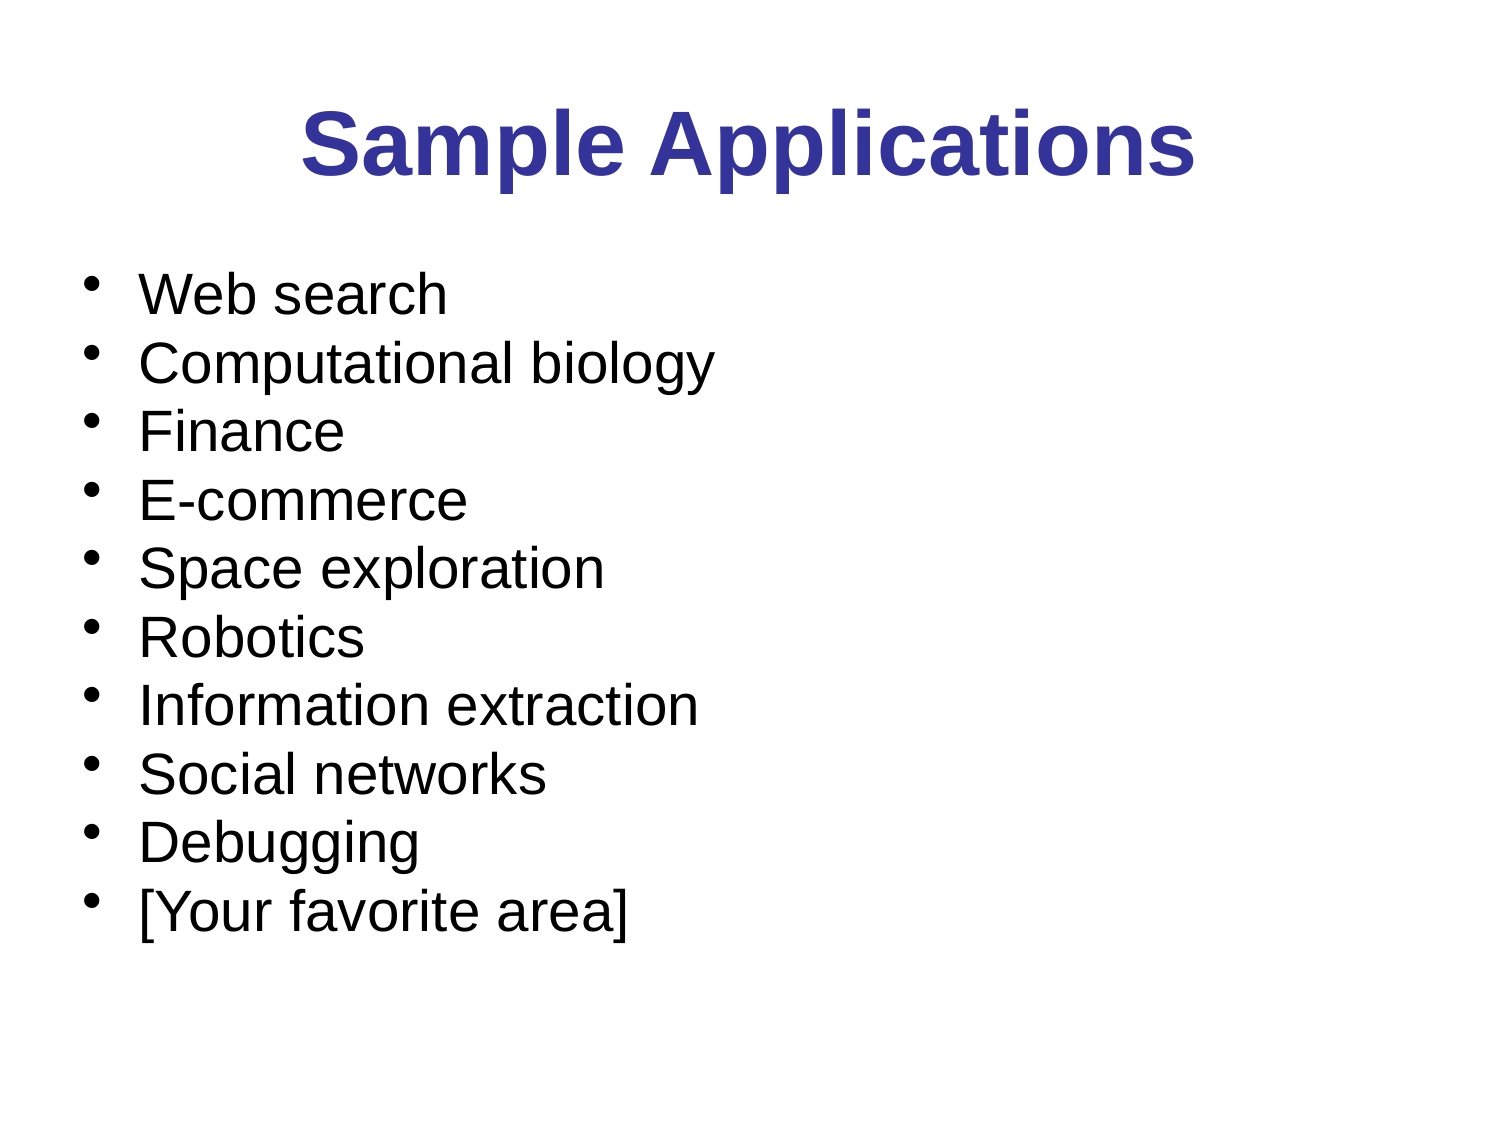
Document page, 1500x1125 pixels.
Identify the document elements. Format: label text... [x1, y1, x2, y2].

title Sample Applications [74, 44, 1426, 234]
list Web search Computational biology Finance E-commerce Space exploration Robotics Information extraction Social networks Debugging [Your favorite area] [74, 261, 1426, 1006]
